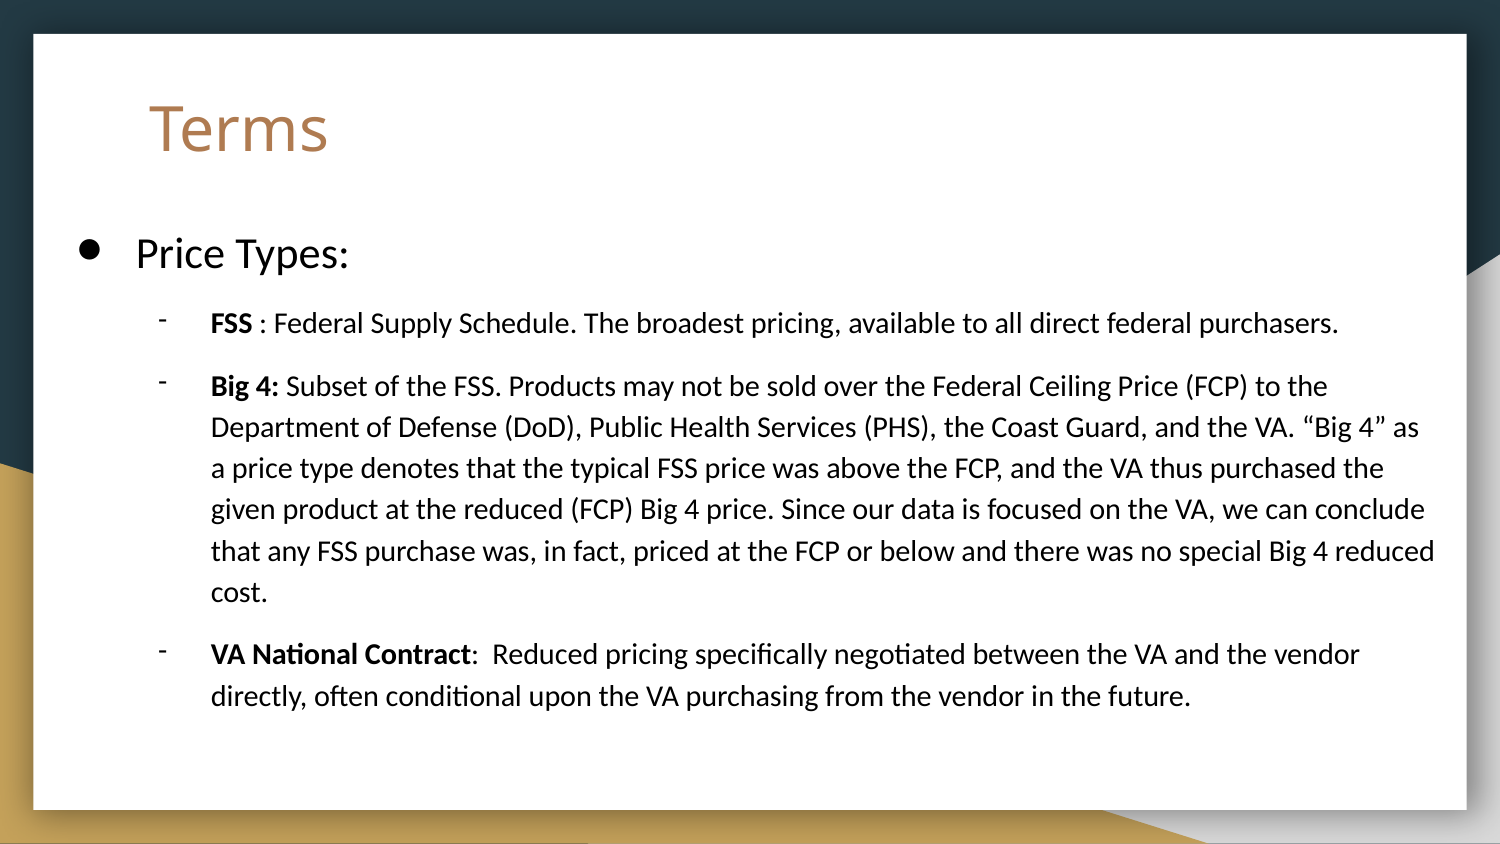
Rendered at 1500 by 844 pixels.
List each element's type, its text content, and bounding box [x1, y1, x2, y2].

list Price Types: FSS : Federal Supply Schedule. The broadest pricing, available to all direct federal purchasers. Big 4: Subset of the FSS. Products may not be sold over the Federal Ceiling Price (FCP) to the Department of Defense (DoD), Public Health Services (PHS), the Coast Guard, and the VA. “Big 4” as a price type denotes that the typical FSS price was above the FCP, and the VA thus purchased the given product at the reduced (FCP) Big 4 price. Since our data is focused on the VA, we can conclude that any FSS purchase was, in fact, priced at the FCP or below and there was no special Big 4 reduced cost. VA National Contract: Reduced pricing specifically negotiated between the VA and the vendor directly, often conditional upon the VA purchasing from the vendor in the future. [45, 201, 1455, 769]
title Terms [134, 73, 1366, 201]
